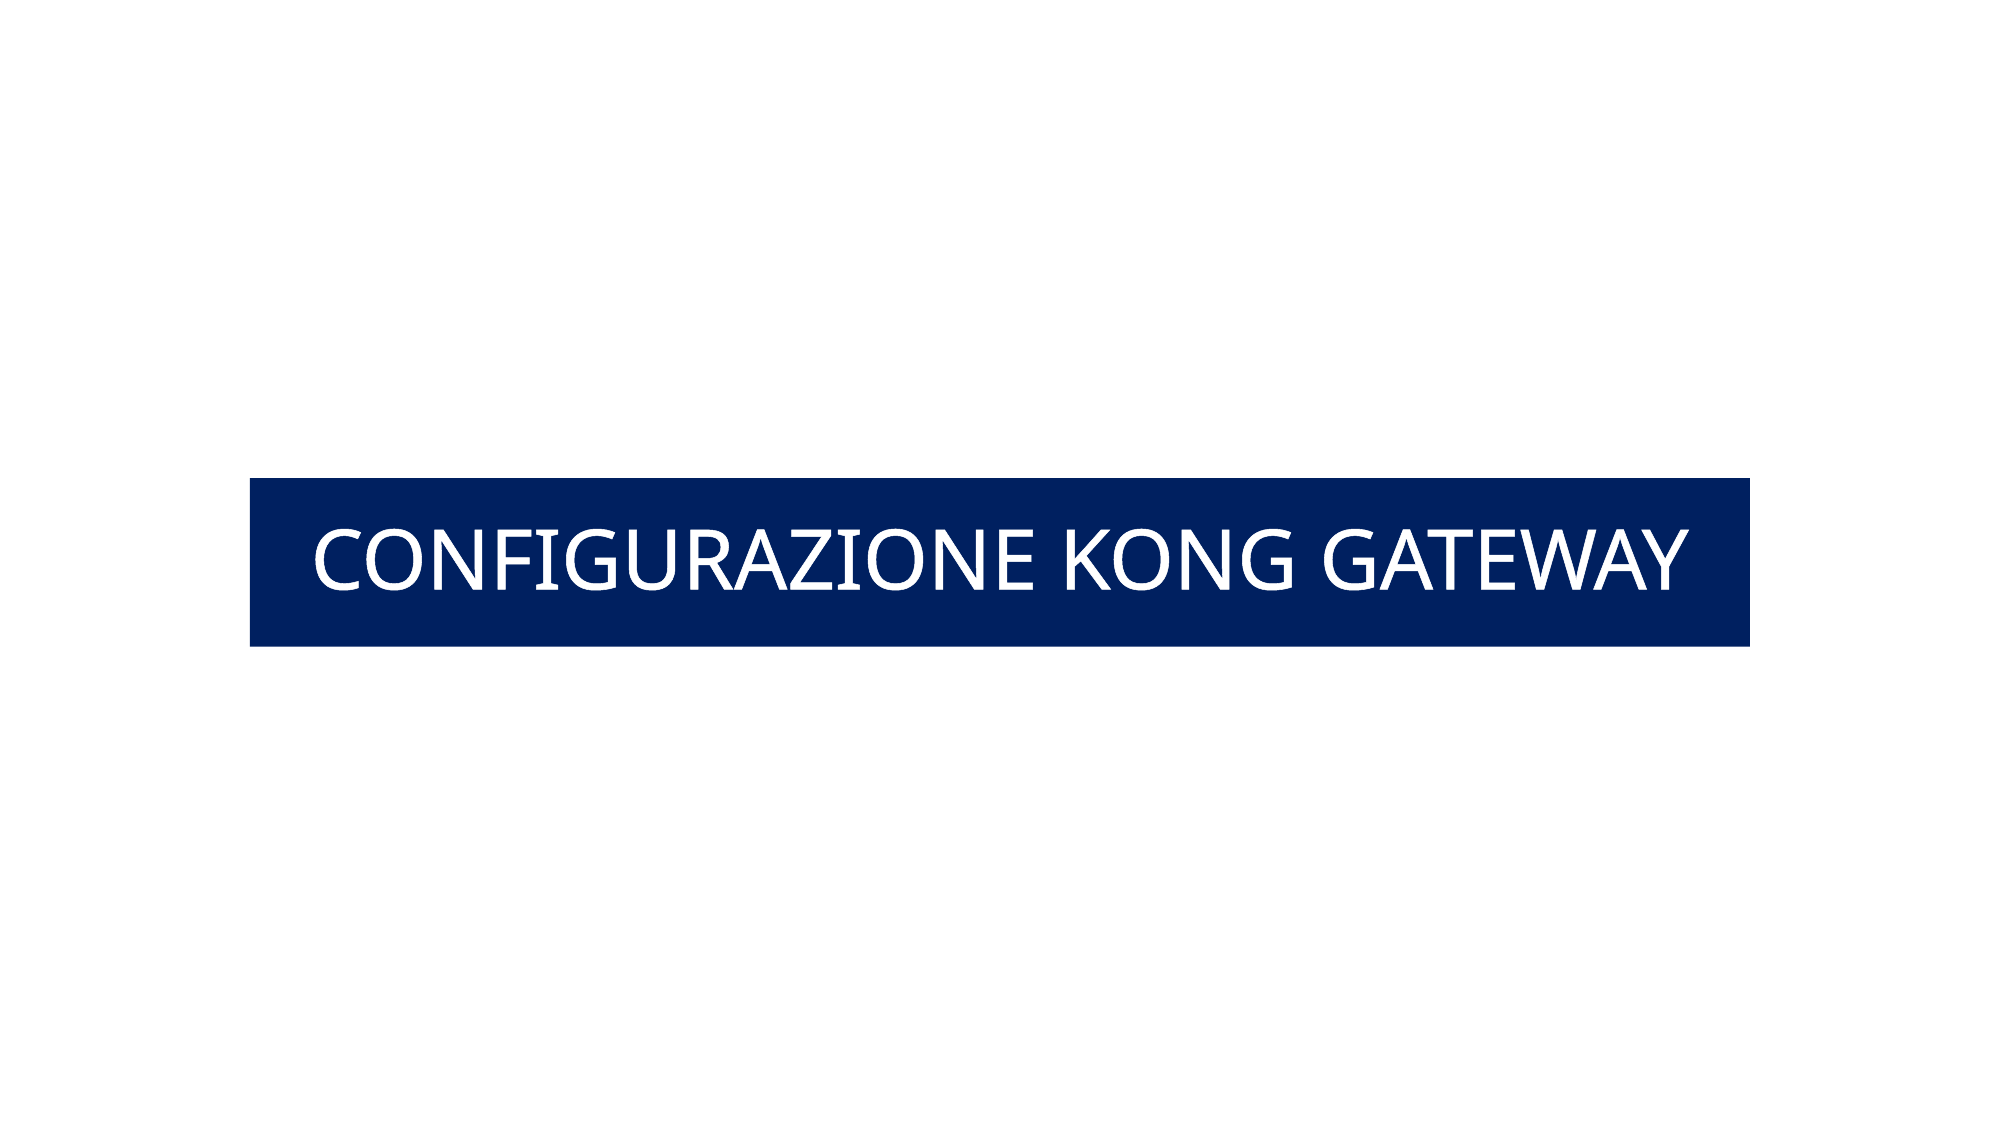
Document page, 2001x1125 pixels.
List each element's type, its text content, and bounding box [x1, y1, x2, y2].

text_box CONFIGURAZIONE KONG GATEWAY [249, 478, 1750, 647]
